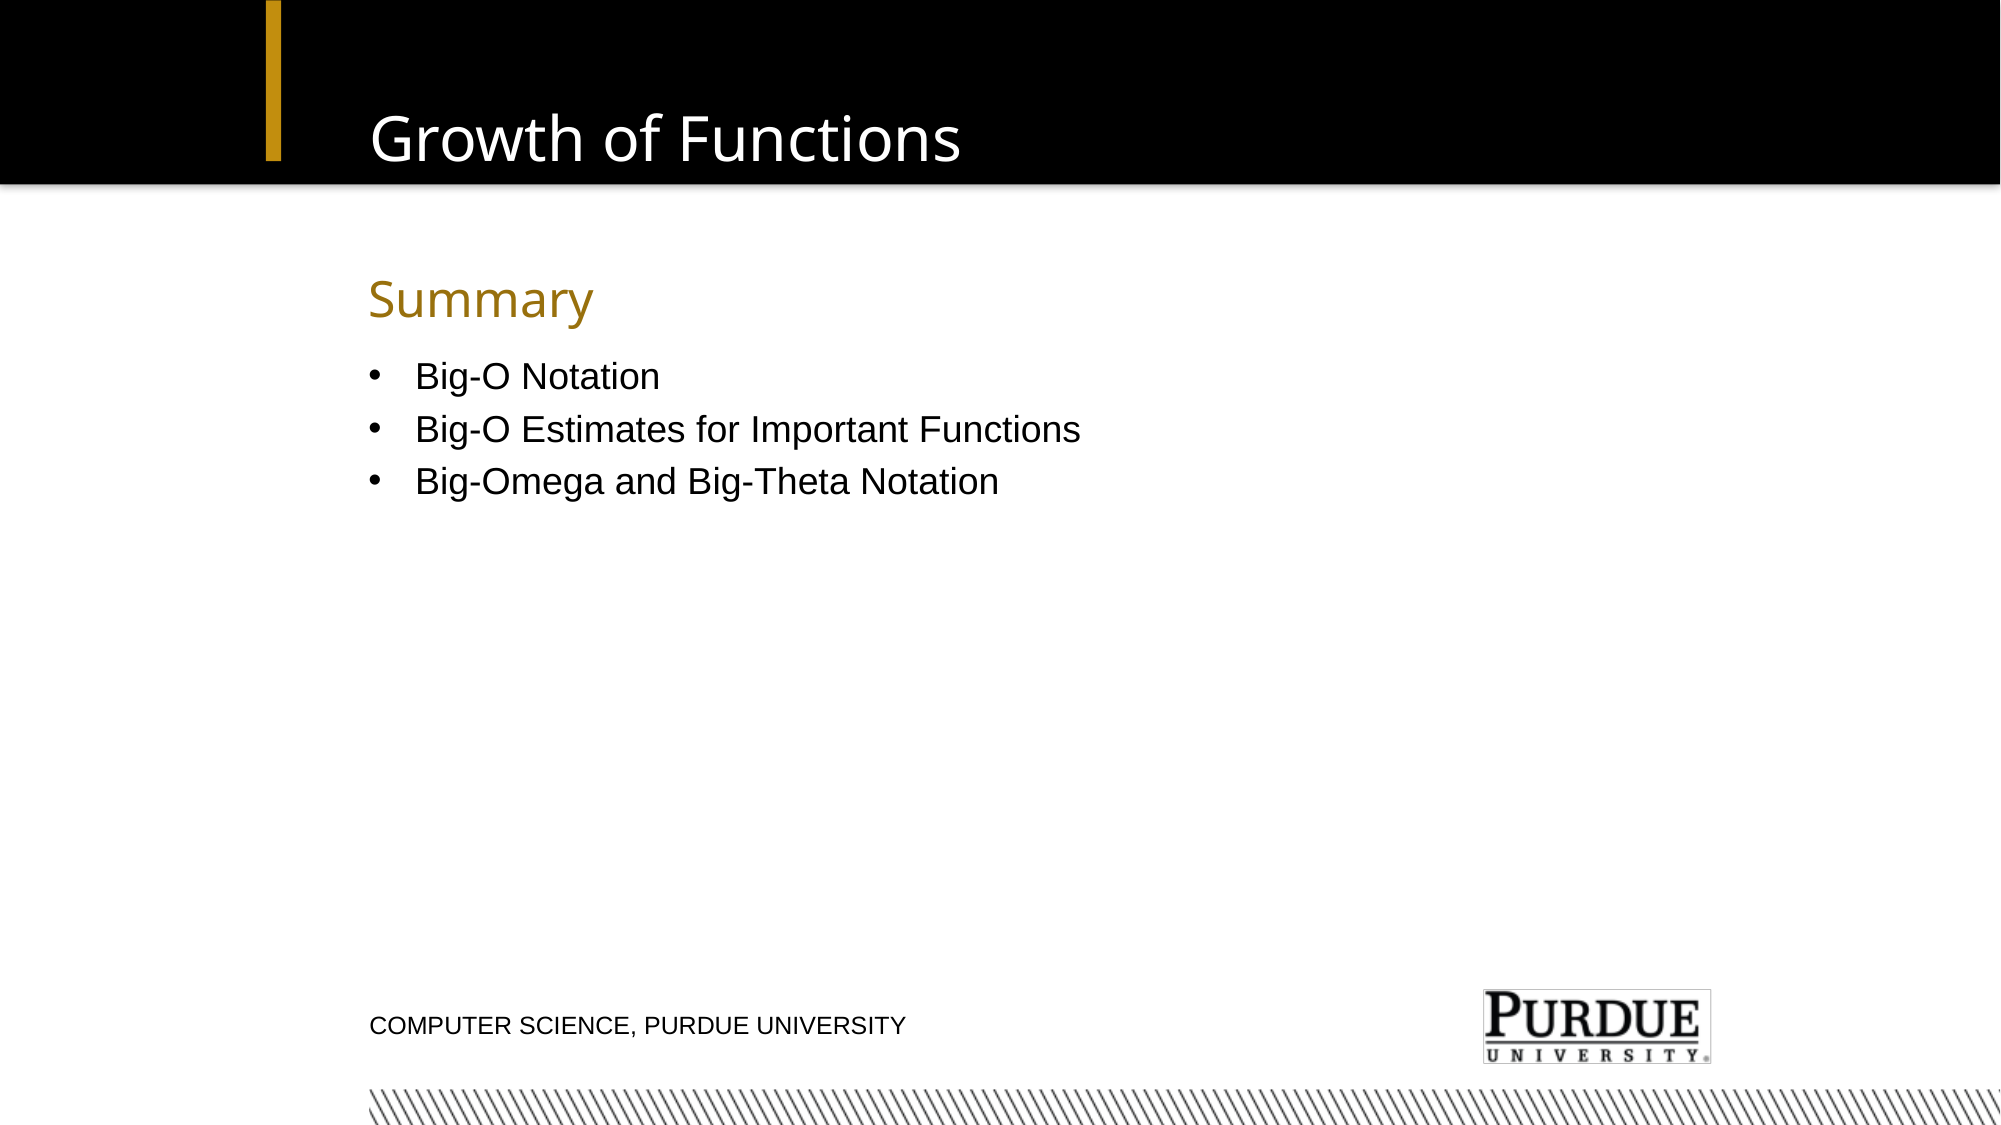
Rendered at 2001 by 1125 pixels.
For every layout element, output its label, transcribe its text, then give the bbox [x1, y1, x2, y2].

title Growth of Functions [369, 98, 1704, 186]
text_box Big-O Notation Big-O Estimates for Important Functions Big-Omega and Big-Theta Notation [368, 352, 1719, 1072]
list Summary [368, 267, 1704, 337]
